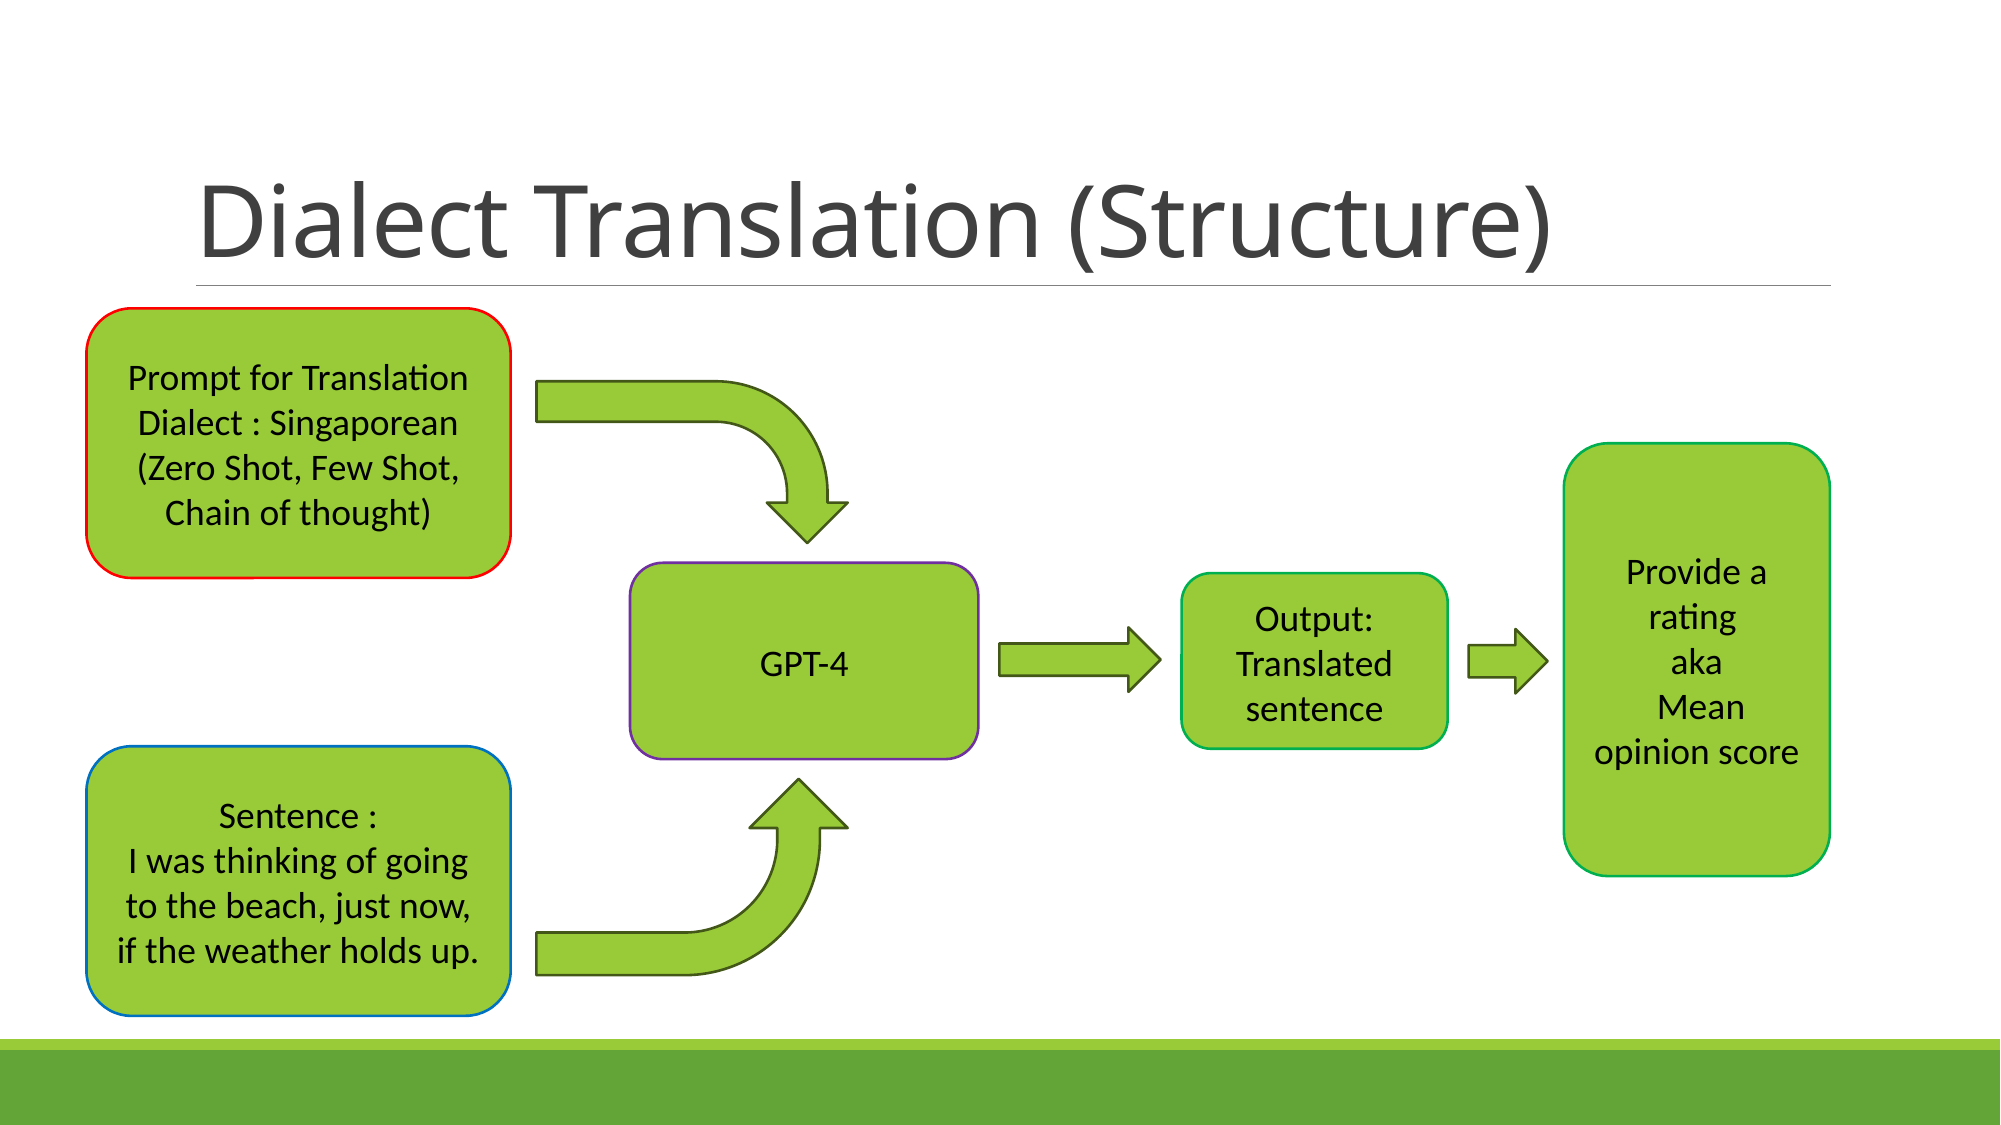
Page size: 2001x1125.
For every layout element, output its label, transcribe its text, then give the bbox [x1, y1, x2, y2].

text_box Provide a rating aka Mean opinion score [1562, 441, 1832, 878]
text_box Output: Translated sentence [1180, 571, 1449, 751]
text_box Prompt for Translation Dialect : Singaporean (Zero Shot, Few Shot, Chain of thought) [85, 307, 512, 580]
text_box Sentence : I was thinking of going to the beach, just now, if the weather holds up. [85, 744, 512, 1018]
text_box GPT-4 [628, 561, 980, 761]
text_box [998, 626, 1162, 694]
text_box [535, 777, 849, 977]
title Dialect Translation (Structure) [180, 47, 1830, 285]
text_box [535, 379, 849, 545]
text_box [1467, 627, 1549, 695]
